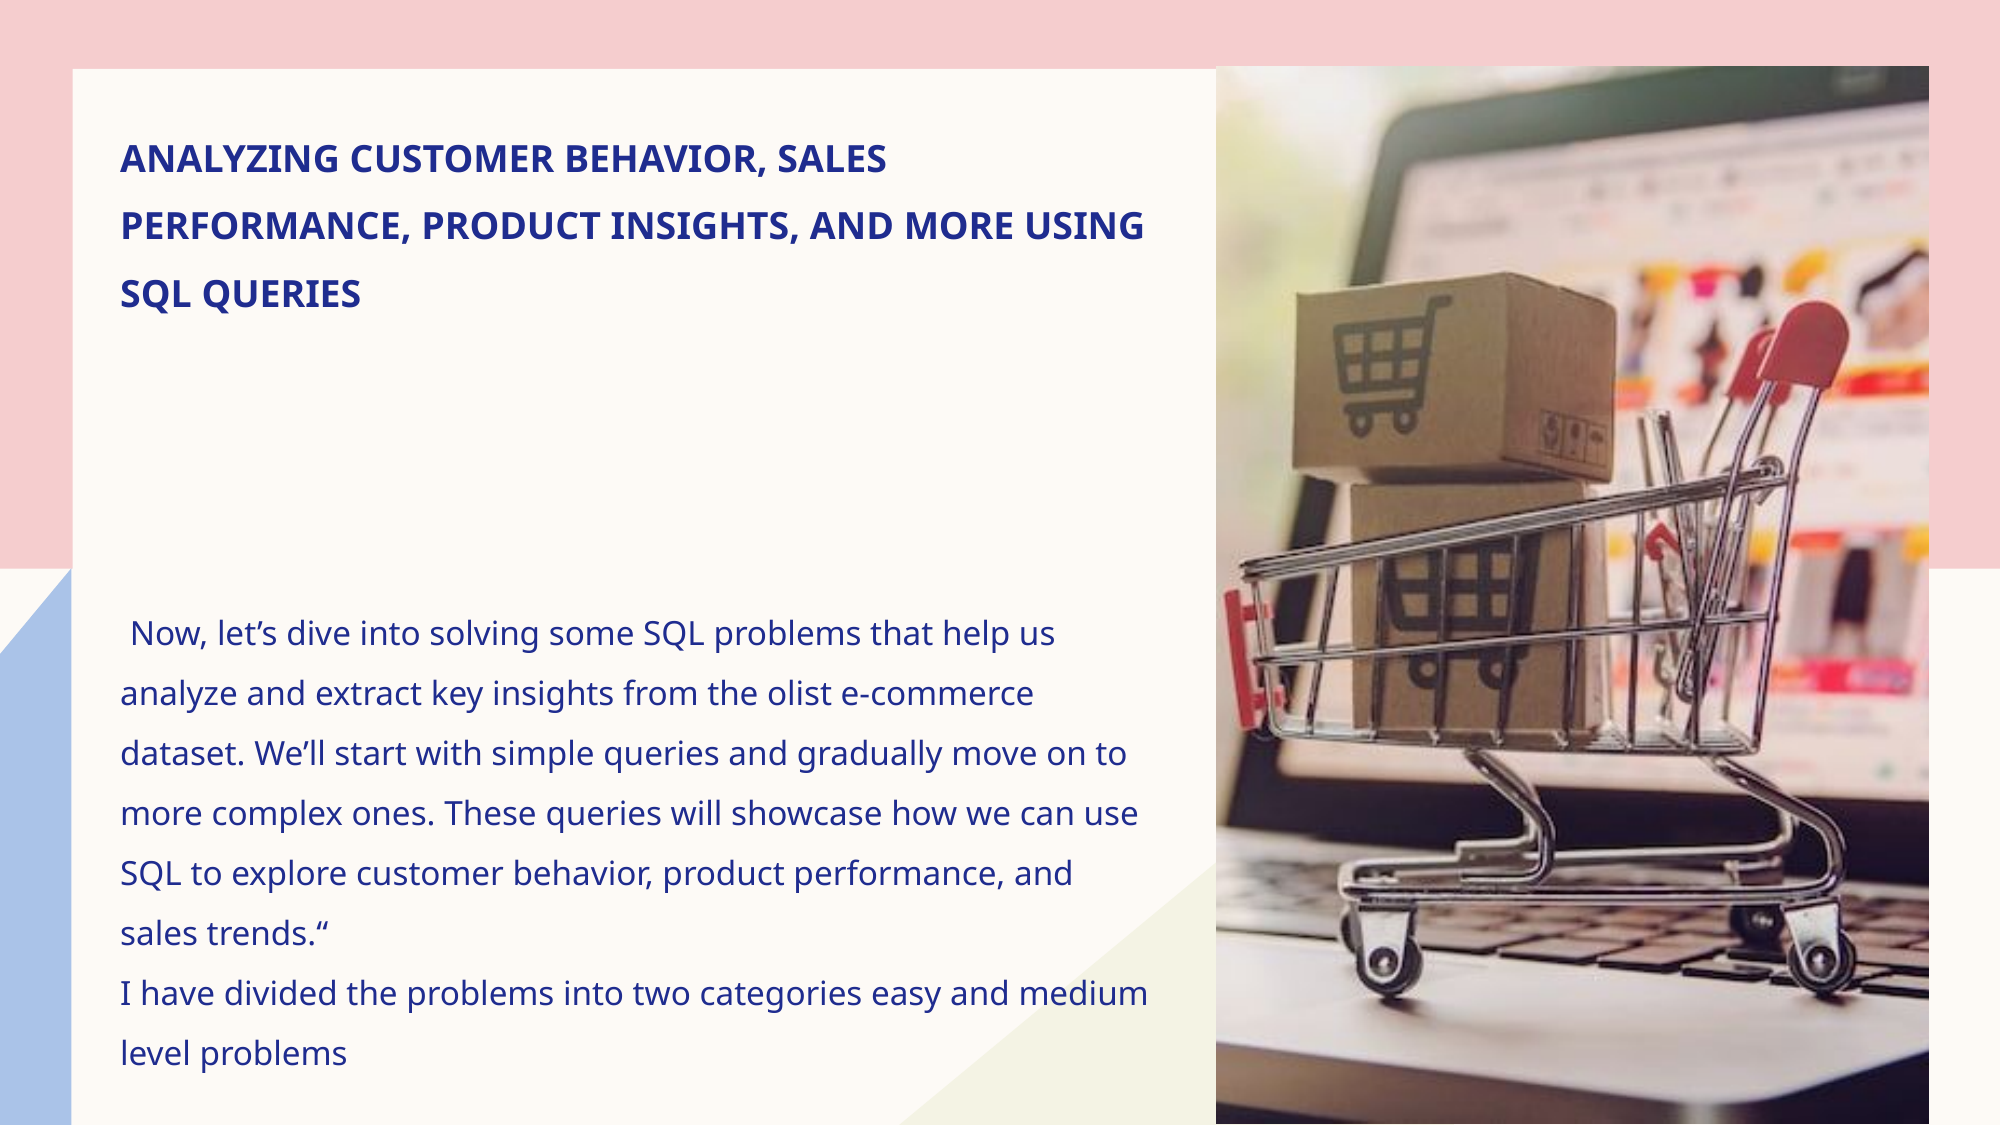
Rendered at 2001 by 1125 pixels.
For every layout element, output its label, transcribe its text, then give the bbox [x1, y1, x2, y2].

title analyzing customer behavior, sales performance, product insights, and more using SQL queries Now, let’s dive into solving some SQL problems that help us analyze and extract key insights from the olist e-commerce dataset. We’ll start with simple queries and gradually move on to more complex ones. These queries will showcase how we can use SQL to explore customer behavior, product performance, and sales trends.“ I have divided the problems into two categories easy and medium level problems [105, 349, 1172, 1072]
picture [1216, 64, 1929, 1125]
